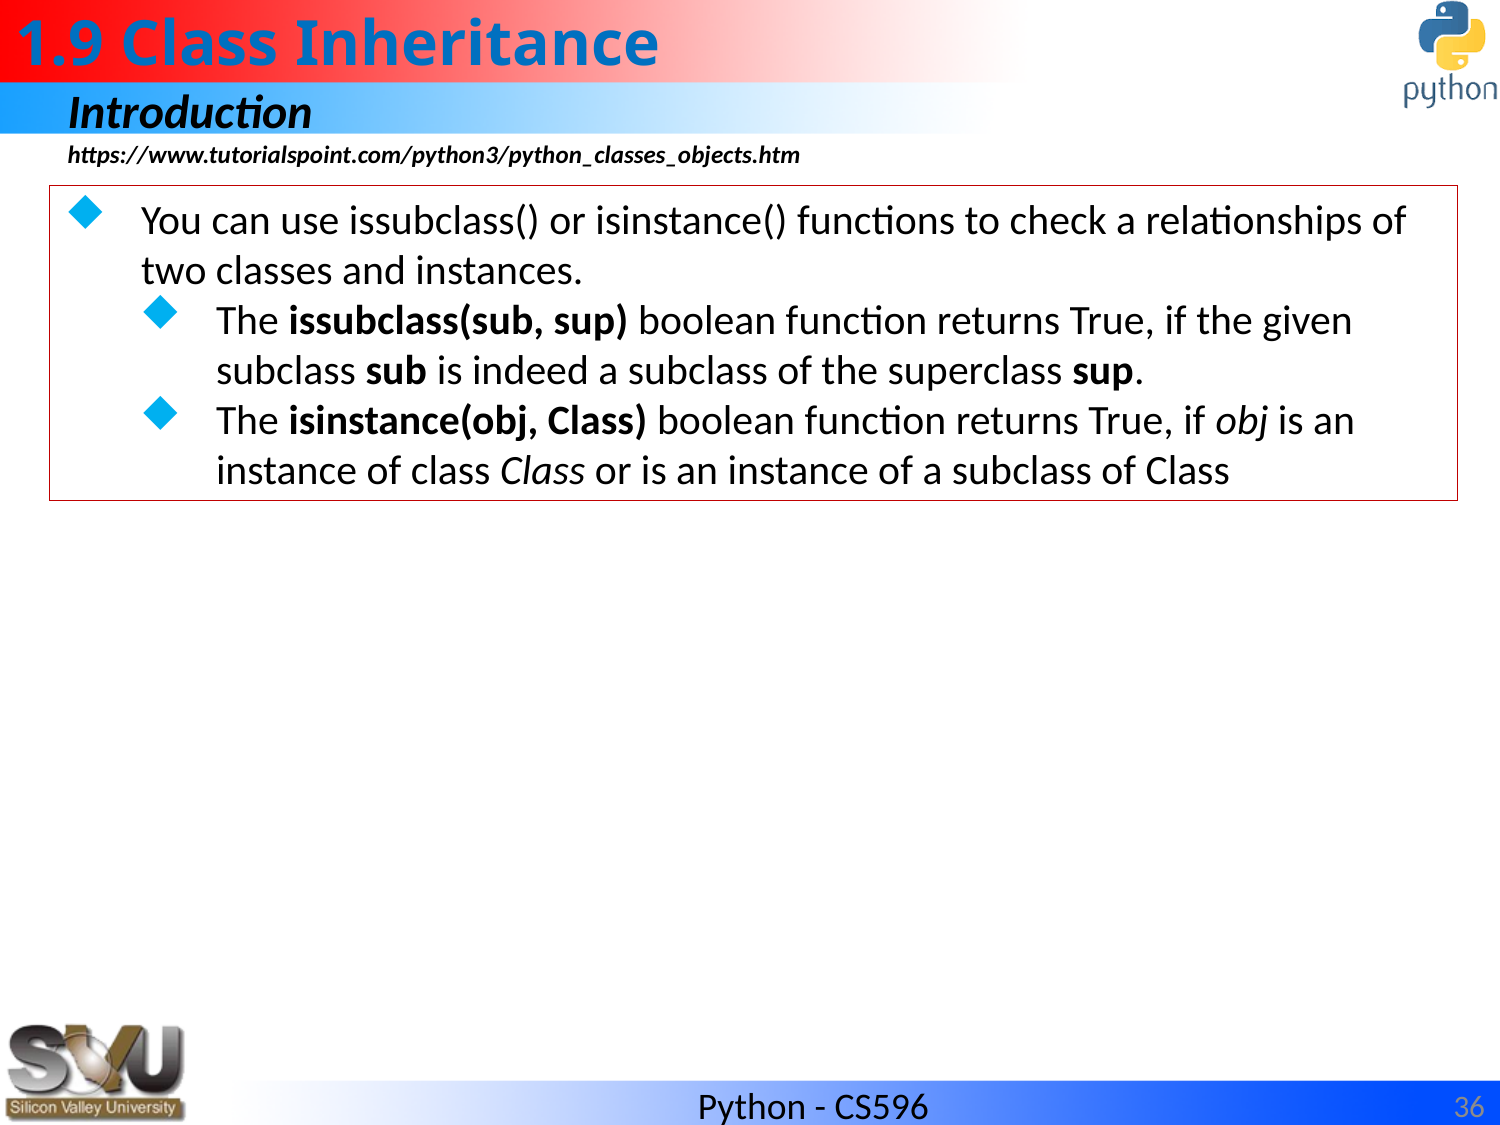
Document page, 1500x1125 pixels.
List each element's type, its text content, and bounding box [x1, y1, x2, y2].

title 1.9 Class Inheritance [0, 0, 1402, 95]
text_box Python - CS596 [462, 1075, 1165, 1125]
picture [0, 0, 1500, 1125]
text_box You can use issubclass() or isinstance() functions to check a relationships of two classes and instances. The issubclass(sub, sup) boolean function returns True, if the given subclass sub is indeed a subclass of the superclass sup. The isinstance(obj, Class) boolean function returns True, if obj is an instance of class Class or is an instance of a subclass of Class [49, 185, 1458, 501]
slide_number 36 [1162, 1074, 1500, 1125]
text_box Introduction https://www.tutorialspoint.com/python3/python_classes_objects.htm [52, 73, 1008, 176]
